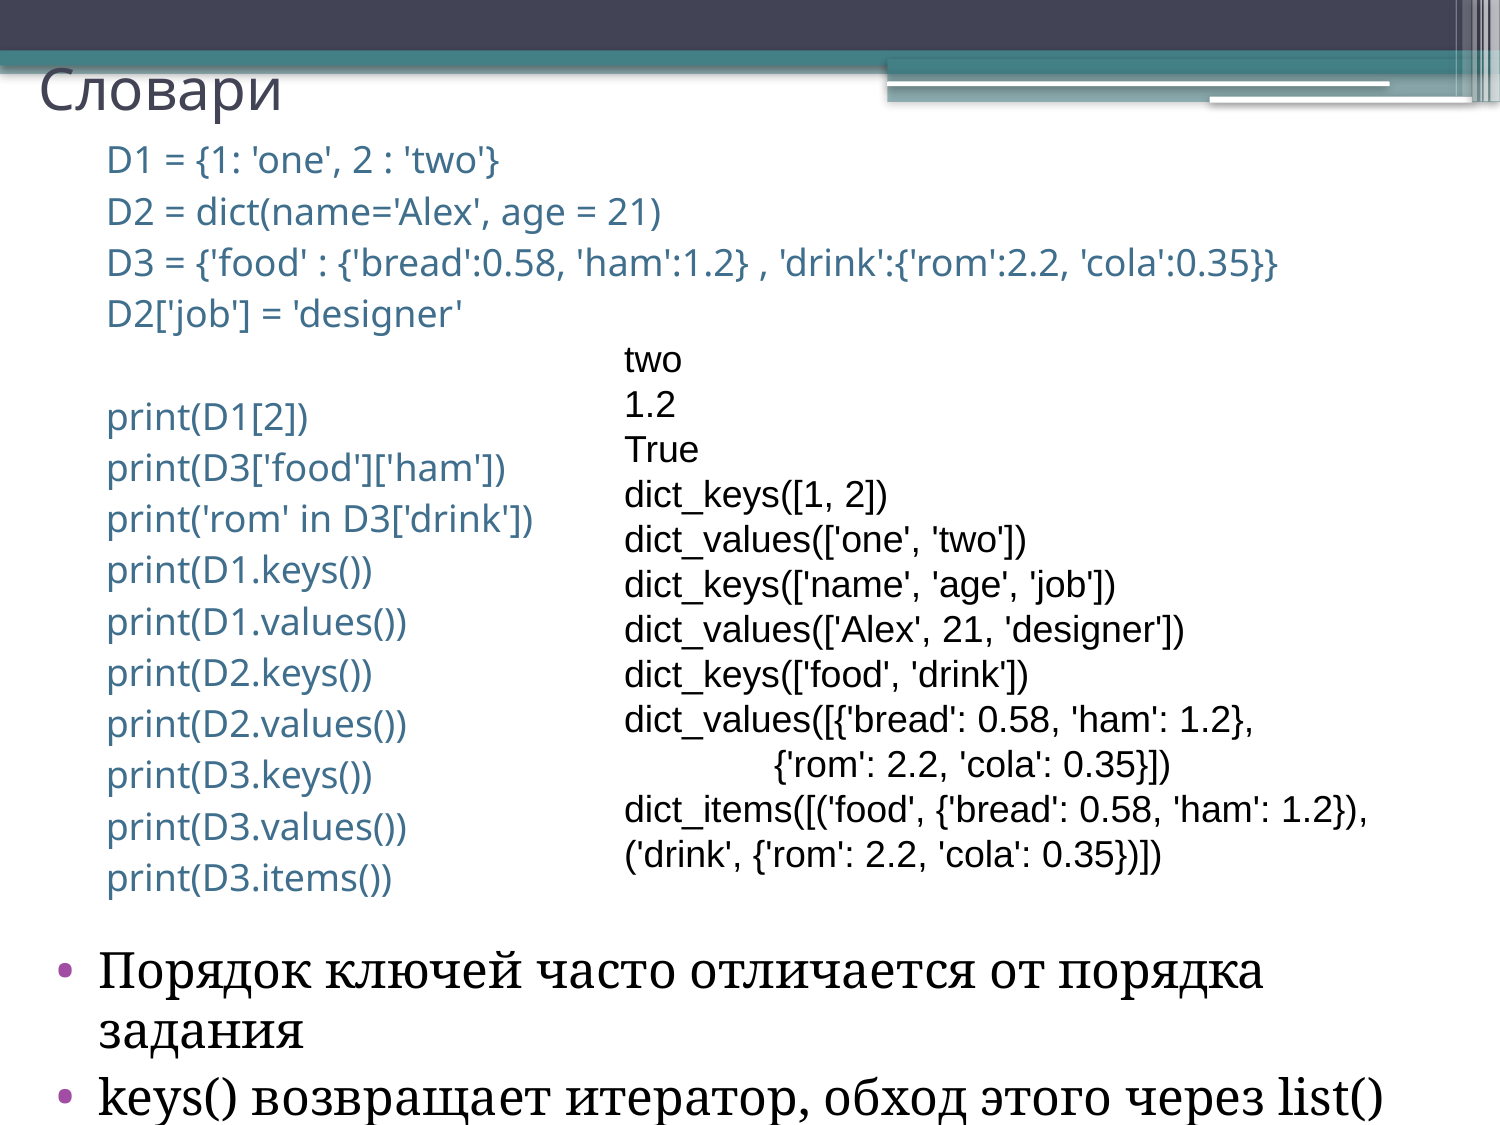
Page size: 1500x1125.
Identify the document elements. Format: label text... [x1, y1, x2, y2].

text_box two 1.2 True dict_keys([1, 2]) dict_values(['one', 'two']) dict_keys(['name', 'age', 'job']) dict_values(['Alex', 21, 'designer']) dict_keys(['food', 'drink']) dict_values([{'bread': 0.58, 'ham': 1.2}, {'rom': 2.2, 'cola': 0.35}]) dict_items([('food', {'bread': 0.58, 'ham': 1.2}), ('drink', {'rom': 2.2, 'cola': 0.35})]) [609, 328, 1442, 883]
title Словари [23, 0, 1374, 128]
list D1 = {1: 'one', 2 : 'two'} D2 = dict(name='Alex', age = 21) D3 = {'food' : {'bread':0.58, 'ham':1.2} , 'drink':{'rom':2.2, 'cola':0.35}} D2['job'] = 'designer' print(D1[2]) print(D3['food']['ham']) print('rom' in D3['drink']) print(D1.keys()) print(D1.values()) print(D2.keys()) print(D2.values()) print(D3.keys()) print(D3.values()) print(D3.items()) Порядок ключей часто отличается от порядка задания keys() возвращает итератор, обход этого через list() [23, 128, 1414, 1125]
